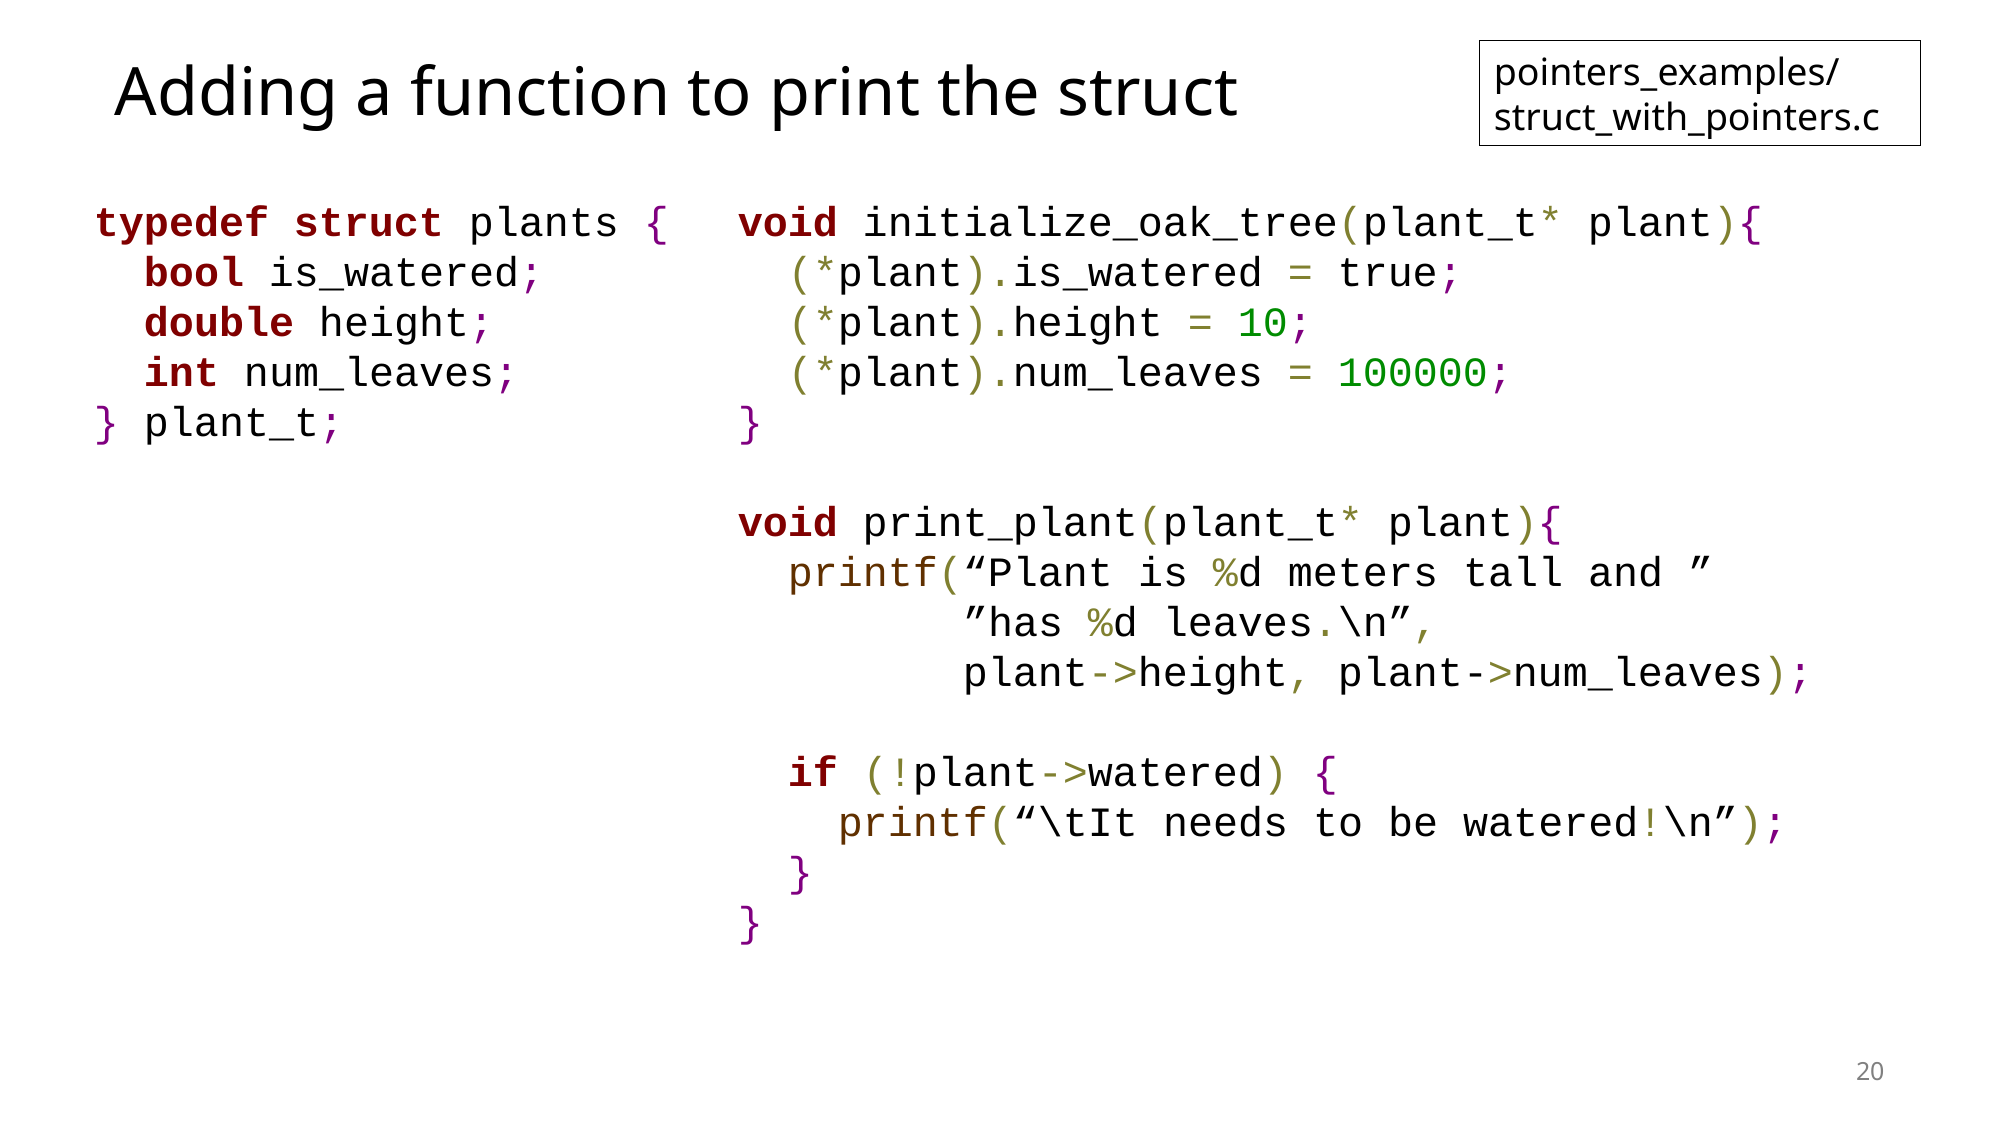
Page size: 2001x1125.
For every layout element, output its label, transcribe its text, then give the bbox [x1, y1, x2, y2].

title Adding a function to print the struct [99, 37, 1900, 150]
list void initialize_oak_tree(plant_t* plant){ (*plant).is_watered = true; (*plant).height = 10; (*plant).num_leaves = 100000; } void print_plant(plant_t* plant){ printf(“Plant is %d meters tall and ” ”has %d leaves.\n”, plant->height, plant->num_leaves); if (!plant->watered) { printf(“\tIt needs to be watered!\n”); } } [722, 187, 1921, 1013]
text_box pointers_examples/ struct_with_pointers.c [1479, 40, 1921, 146]
slide_number 20 [1749, 1042, 1900, 1103]
text_box typedef struct plants { bool is_watered; double height; int num_leaves; } plant_t; [79, 187, 723, 498]
